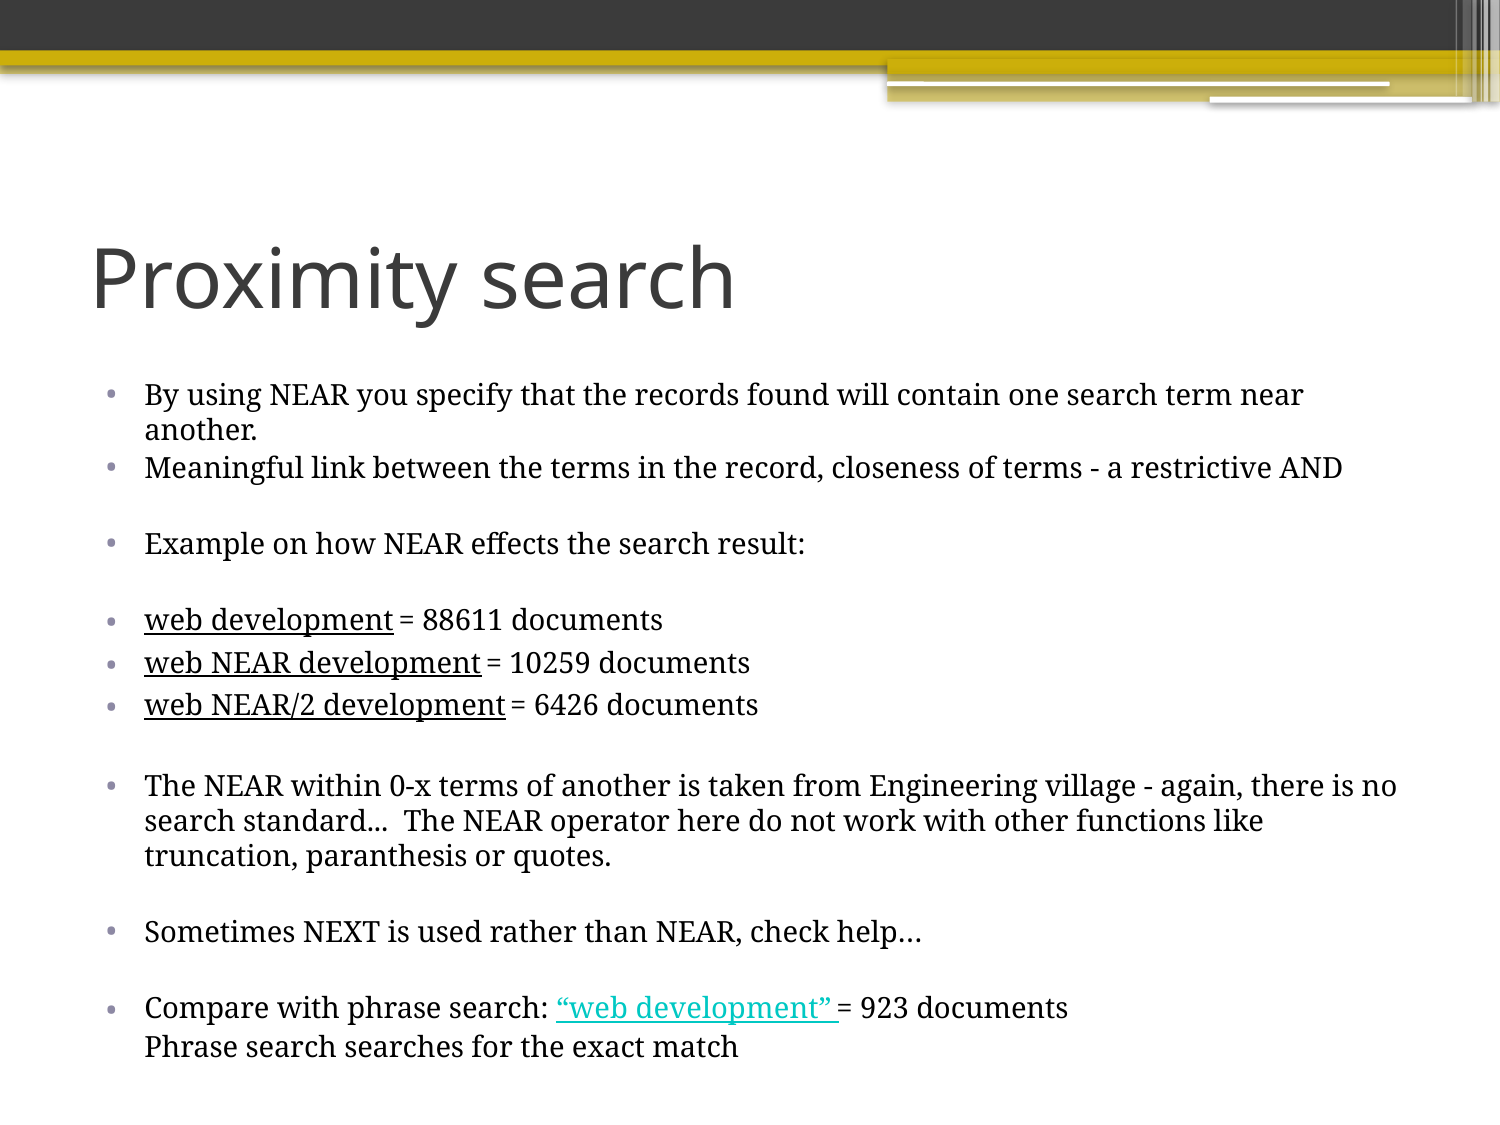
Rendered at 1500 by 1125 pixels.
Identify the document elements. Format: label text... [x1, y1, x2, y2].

list By using NEAR you specify that the records found will contain one search term near another. Meaningful link between the terms in the record, closeness of terms - a restrictive AND Example on how NEAR effects the search result: web development = 88611 documents web NEAR development = 10259 documents web NEAR/2 development = 6426 documents The NEAR within 0-x terms of another is taken from Engineering village - again, there is no search standard... The NEAR operator here do not work with other functions like truncation, paranthesis or quotes. Sometimes NEXT is used rather than NEAR, check help… Compare with phrase search: “web development” = 923 documents Phrase search searches for the exact match [75, 368, 1425, 1079]
title Proximity search [75, 187, 1425, 363]
